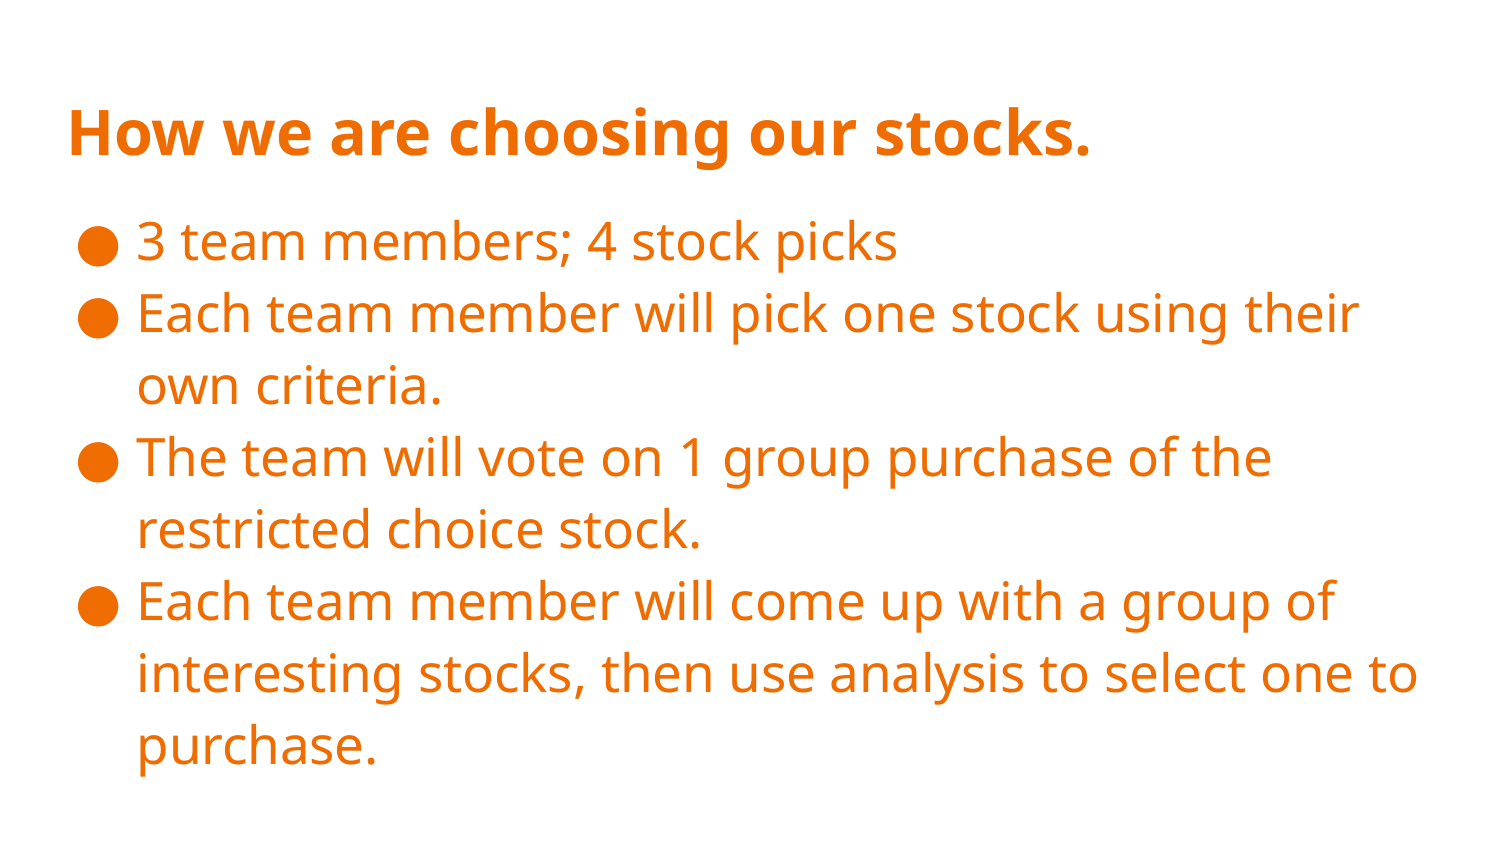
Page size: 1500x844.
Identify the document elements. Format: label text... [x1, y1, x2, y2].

title How we are choosing our stocks. [51, 72, 1449, 189]
title 3 team members; 4 stock picks Each team member will pick one stock using their own criteria. The team will vote on 1 group purchase of the restricted choice stock. Each team member will come up with a group of interesting stocks, then use analysis to select one to purchase. [51, 189, 1449, 796]
